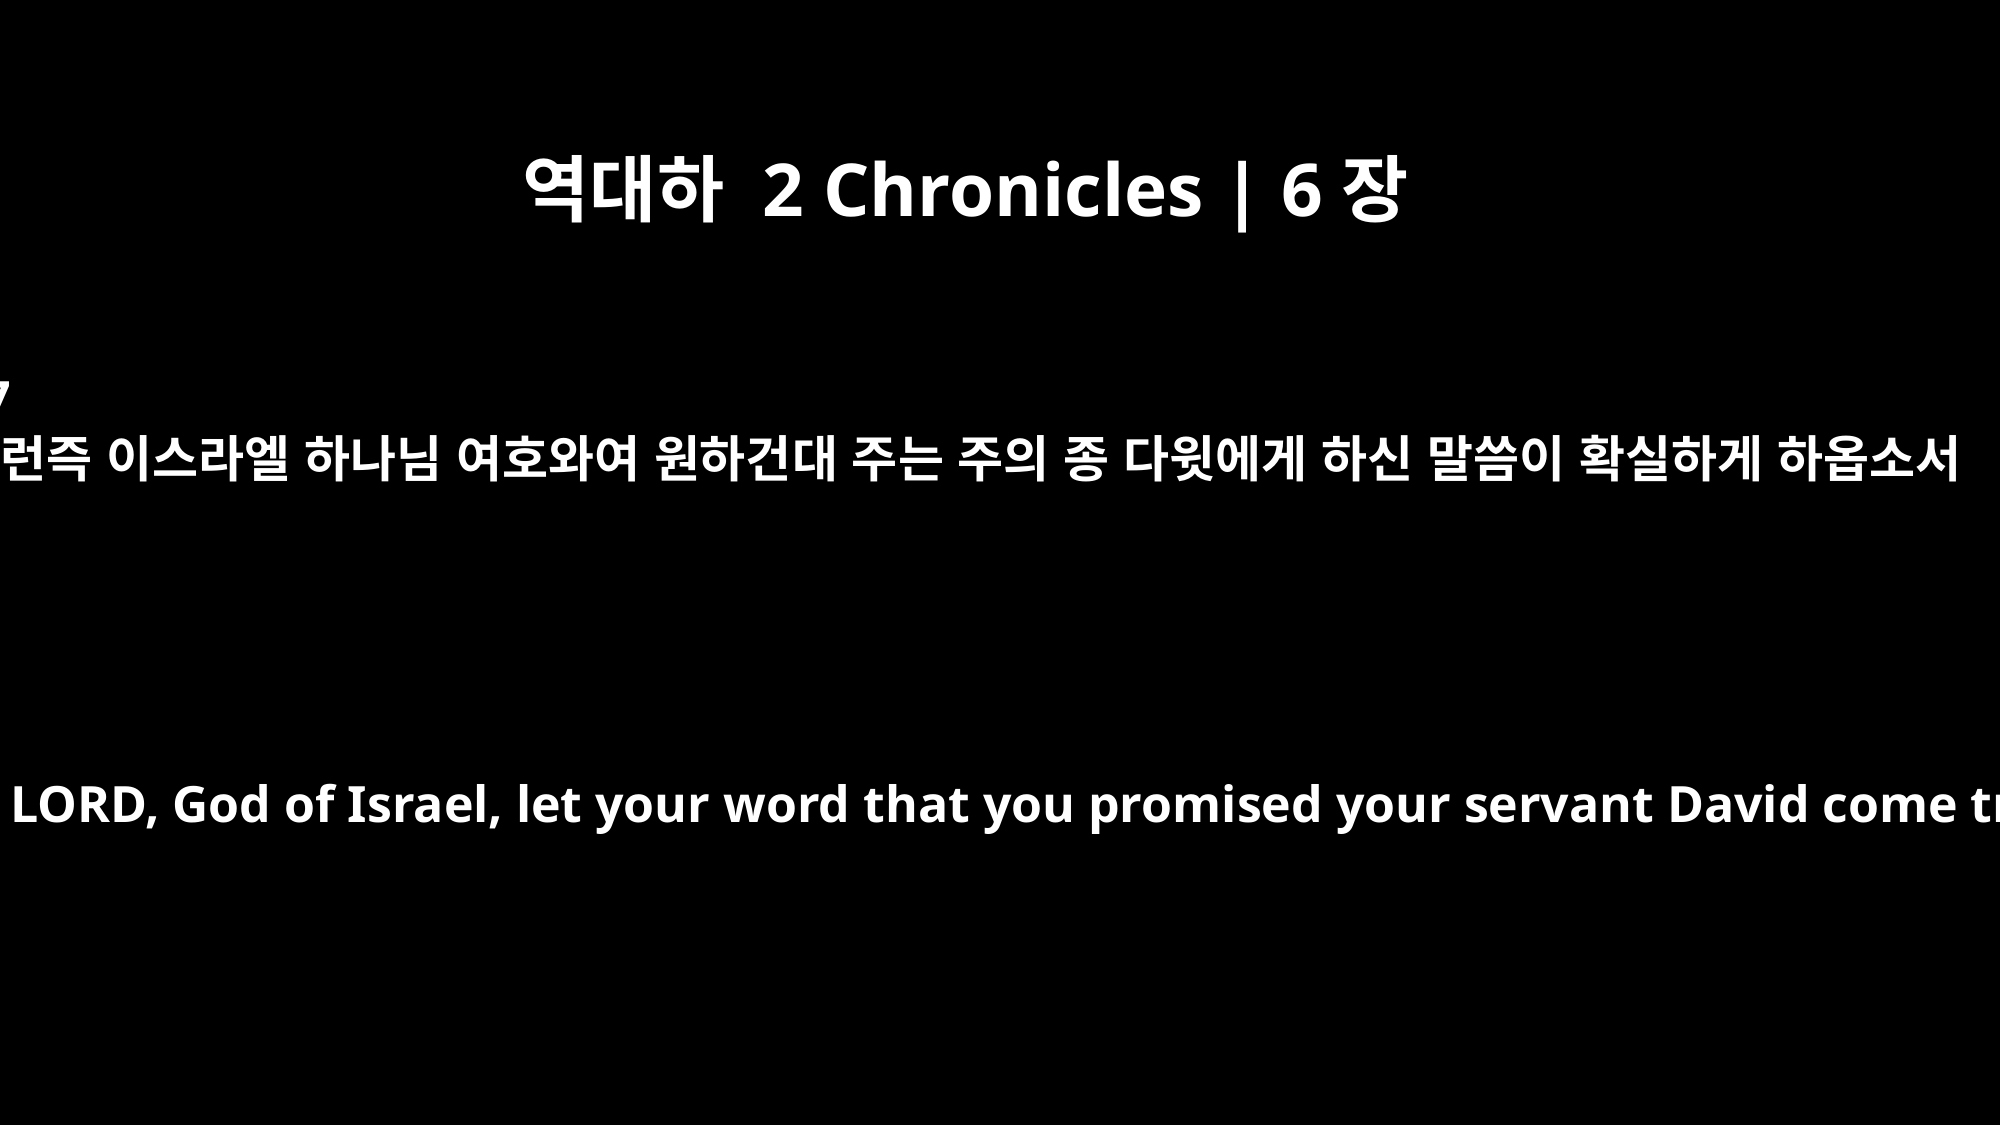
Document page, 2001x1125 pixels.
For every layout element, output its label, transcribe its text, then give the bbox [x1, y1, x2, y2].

text_box 역대하 2 Chronicles | 6장 [507, 136, 1424, 239]
text_box And now, O LORD, God of Israel, let your word that you promised your servant David come true. [0, 764, 2000, 840]
text_box 17 그런즉 이스라엘 하나님 여호와여 원하건대 주는 주의 종 다윗에게 하신 말씀이 확실하게 하옵소서 [0, 359, 1978, 495]
